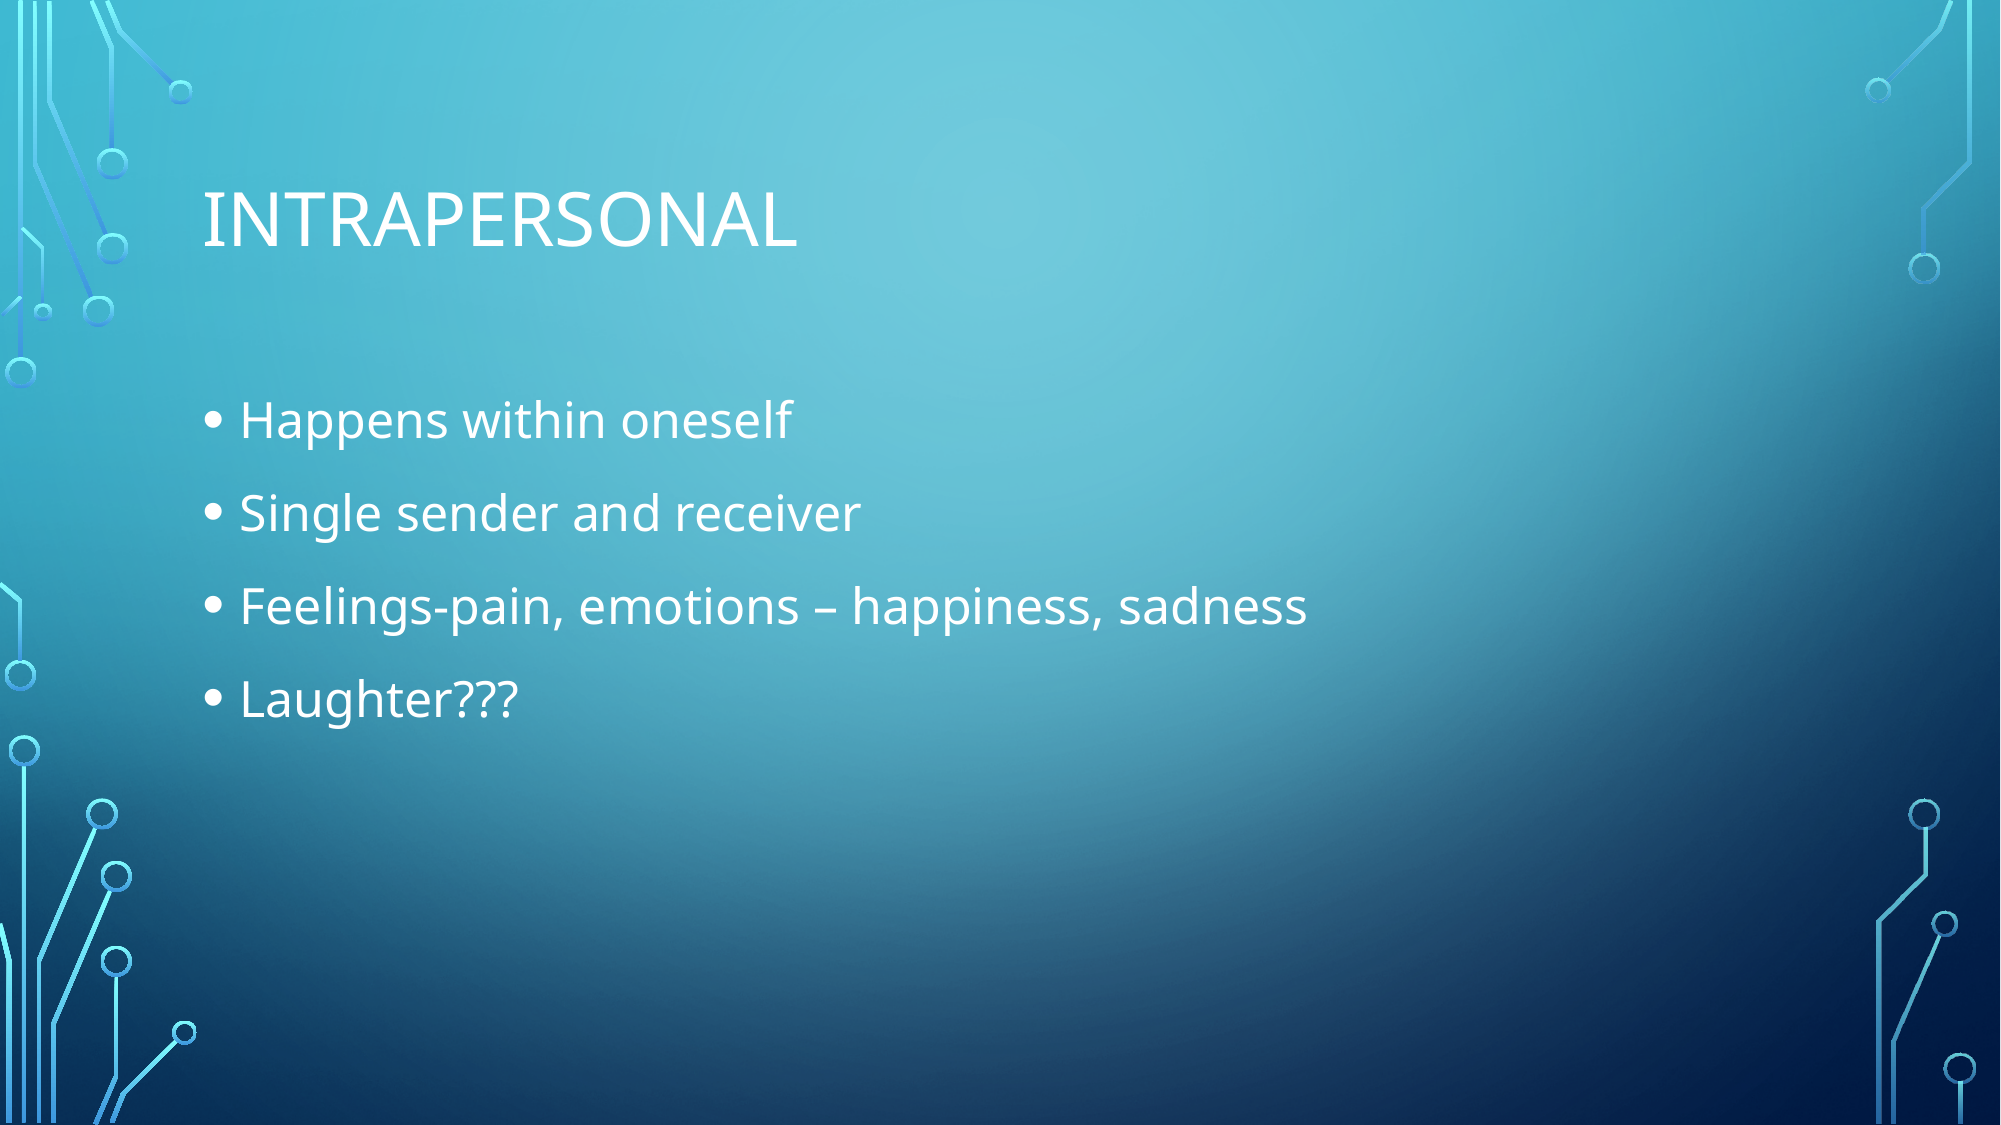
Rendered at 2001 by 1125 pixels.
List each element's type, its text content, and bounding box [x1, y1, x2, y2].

title Intrapersonal [187, 101, 1813, 344]
list Happens within oneself Single sender and receiver Feelings-pain, emotions – happiness, sadness Laughter??? [187, 369, 1813, 950]
